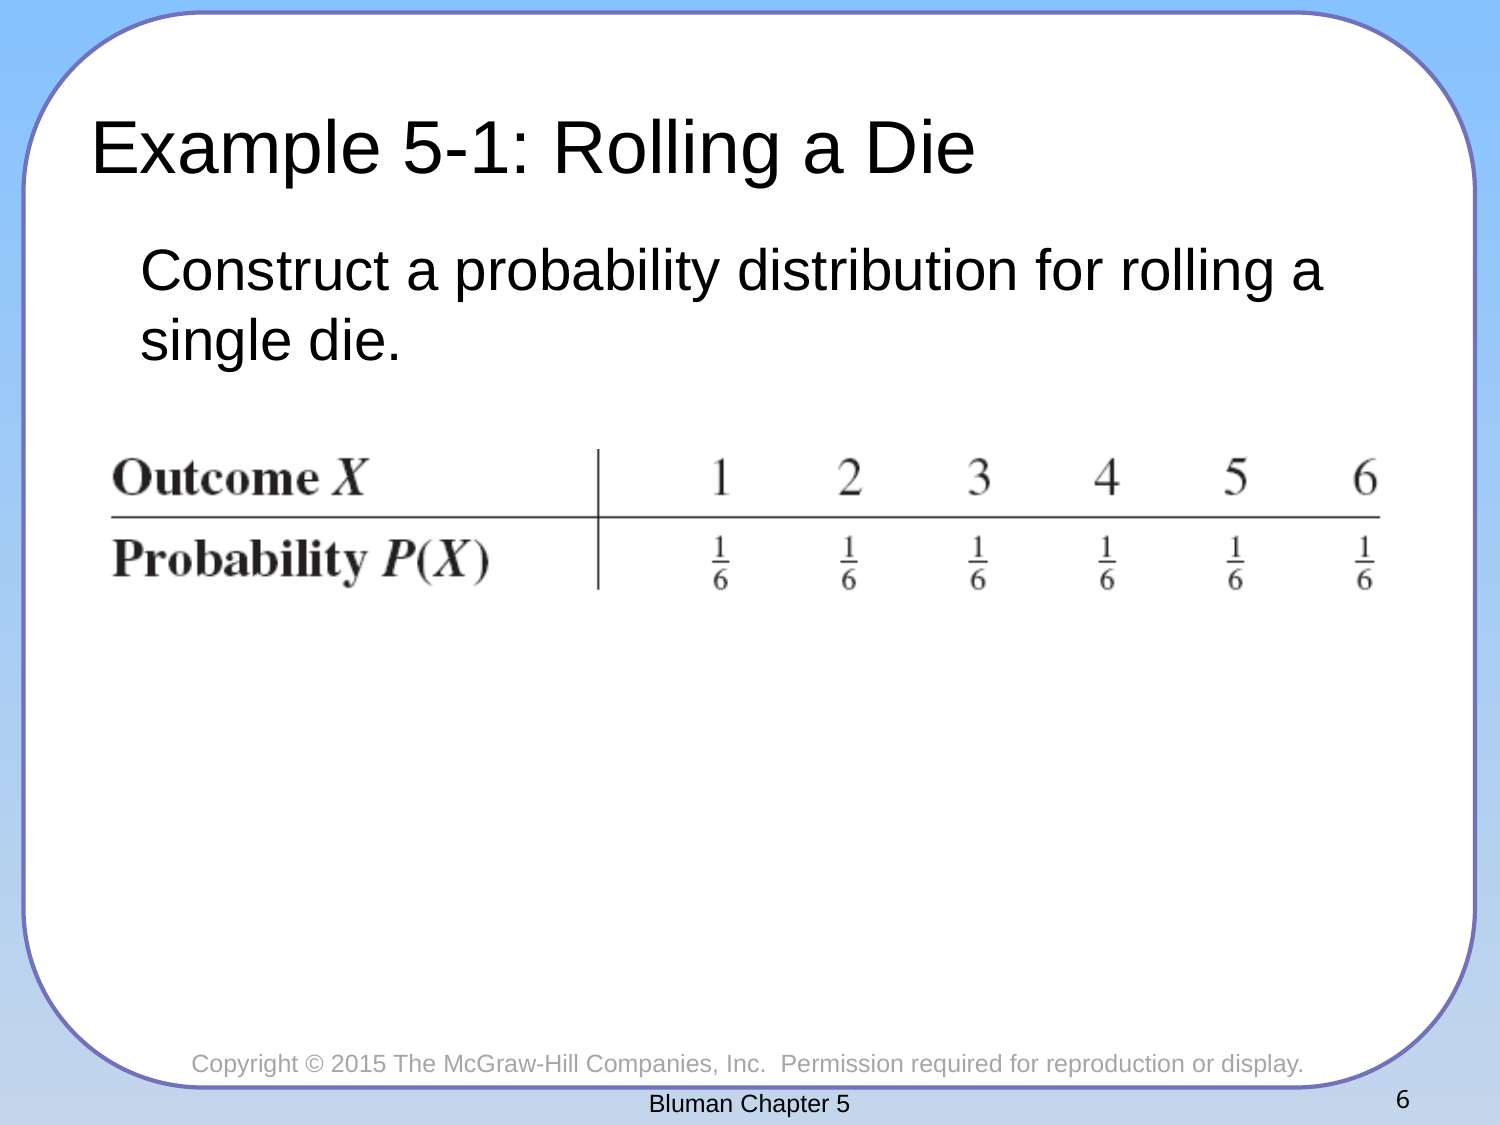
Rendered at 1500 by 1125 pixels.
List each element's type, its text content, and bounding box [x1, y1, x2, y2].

list Construct a probability distribution for rolling a single die. [125, 224, 1450, 375]
footer Bluman Chapter 5 [512, 1049, 988, 1125]
slide_number 6 [1074, 1049, 1426, 1125]
title Example 5-1: Rolling a Die [75, 87, 1425, 200]
picture [104, 449, 1393, 598]
